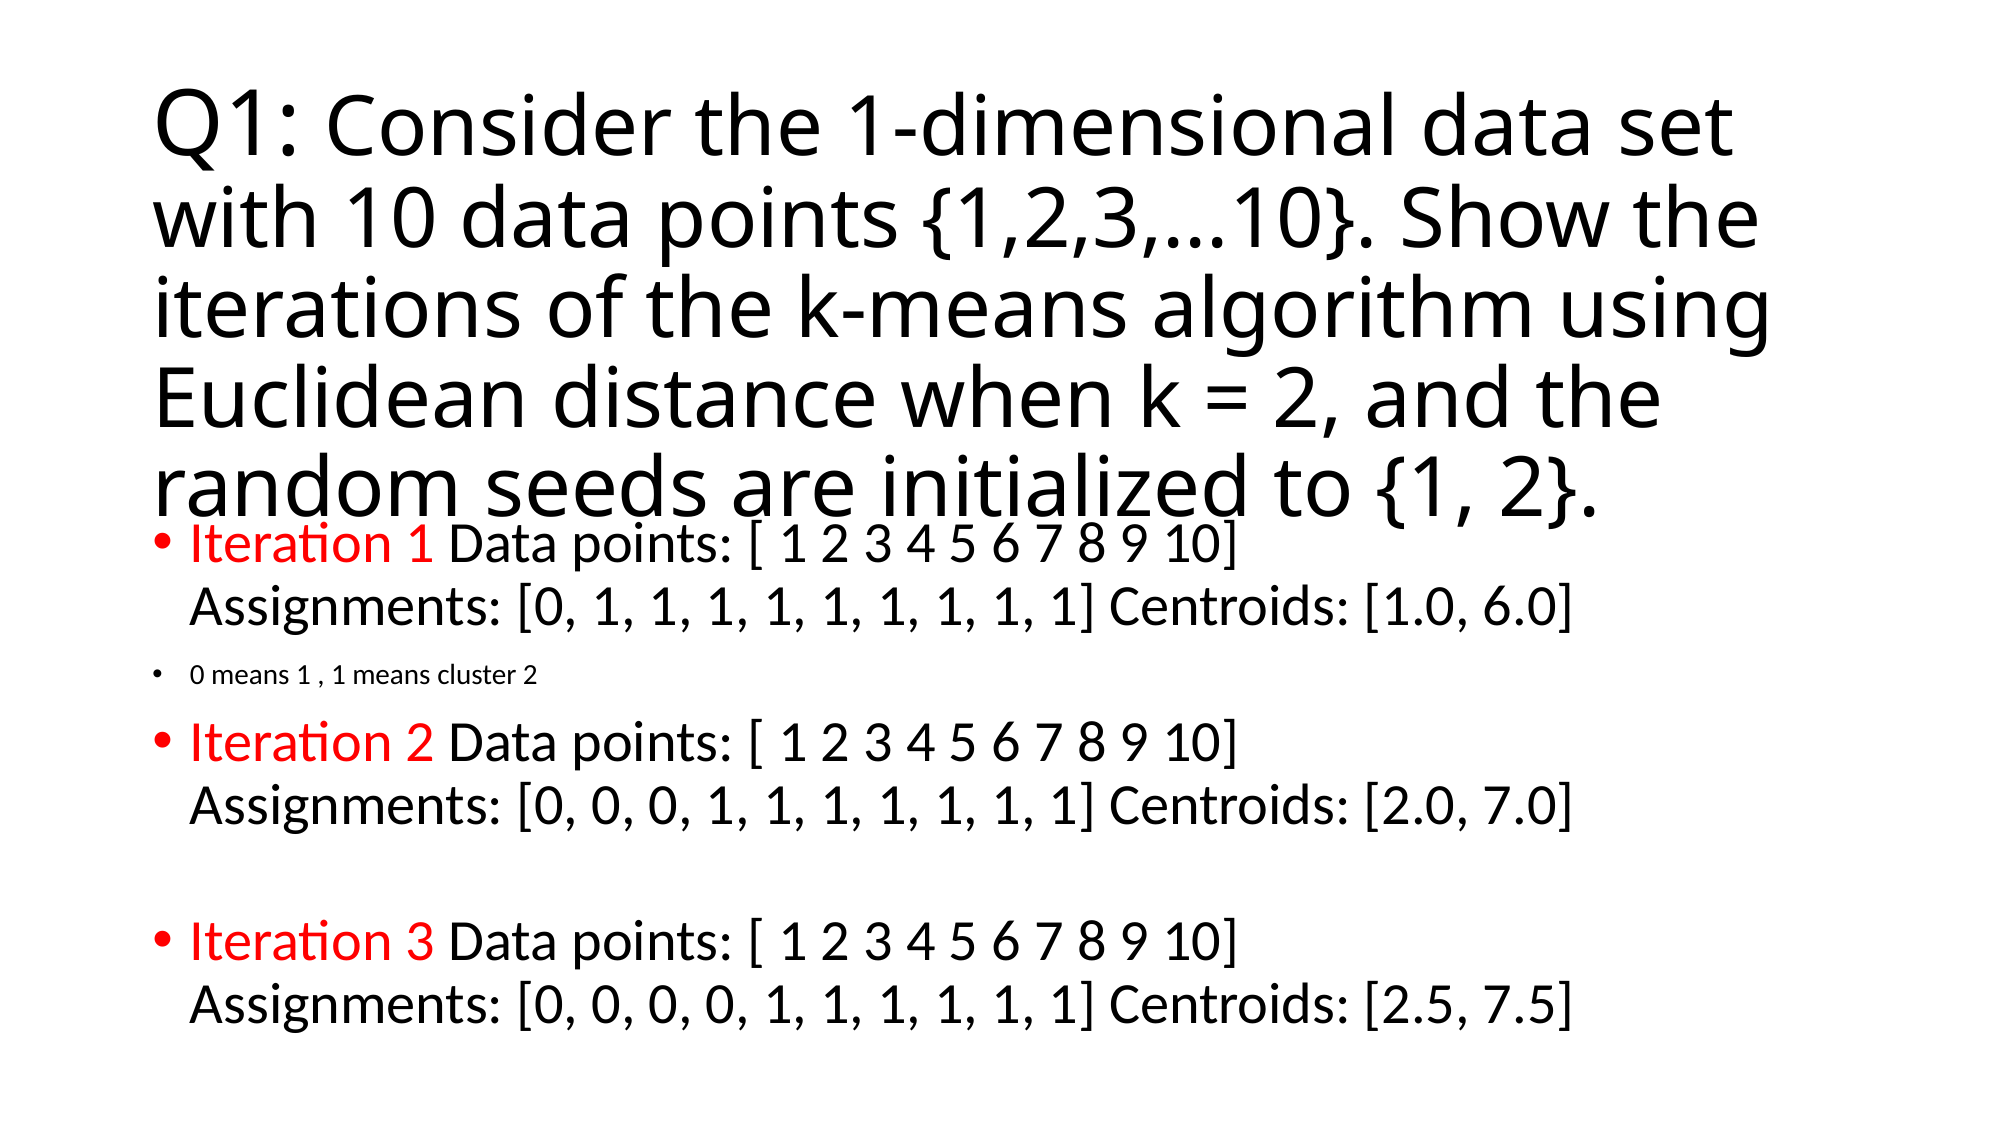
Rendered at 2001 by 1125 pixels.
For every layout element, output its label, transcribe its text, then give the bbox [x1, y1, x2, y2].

title Q1: Consider the 1-dimensional data set with 10 data points {1,2,3,...10}. Show the iterations of the k-means algorithm using Euclidean distance when k = 2, and the random seeds are initialized to {1, 2}. [137, 59, 1863, 505]
list Iteration 1 Data points: [ 1 2 3 4 5 6 7 8 9 10] Assignments: [0, 1, 1, 1, 1, 1, 1, 1, 1, 1] Centroids: [1.0, 6.0] 0 means 1 , 1 means cluster 2 Iteration 2 Data points: [ 1 2 3 4 5 6 7 8 9 10] Assignments: [0, 0, 0, 1, 1, 1, 1, 1, 1, 1] Centroids: [2.0, 7.0] Iteration 3 Data points: [ 1 2 3 4 5 6 7 8 9 10] Assignments: [0, 0, 0, 0, 1, 1, 1, 1, 1, 1] Centroids: [2.5, 7.5] [137, 505, 1863, 1125]
